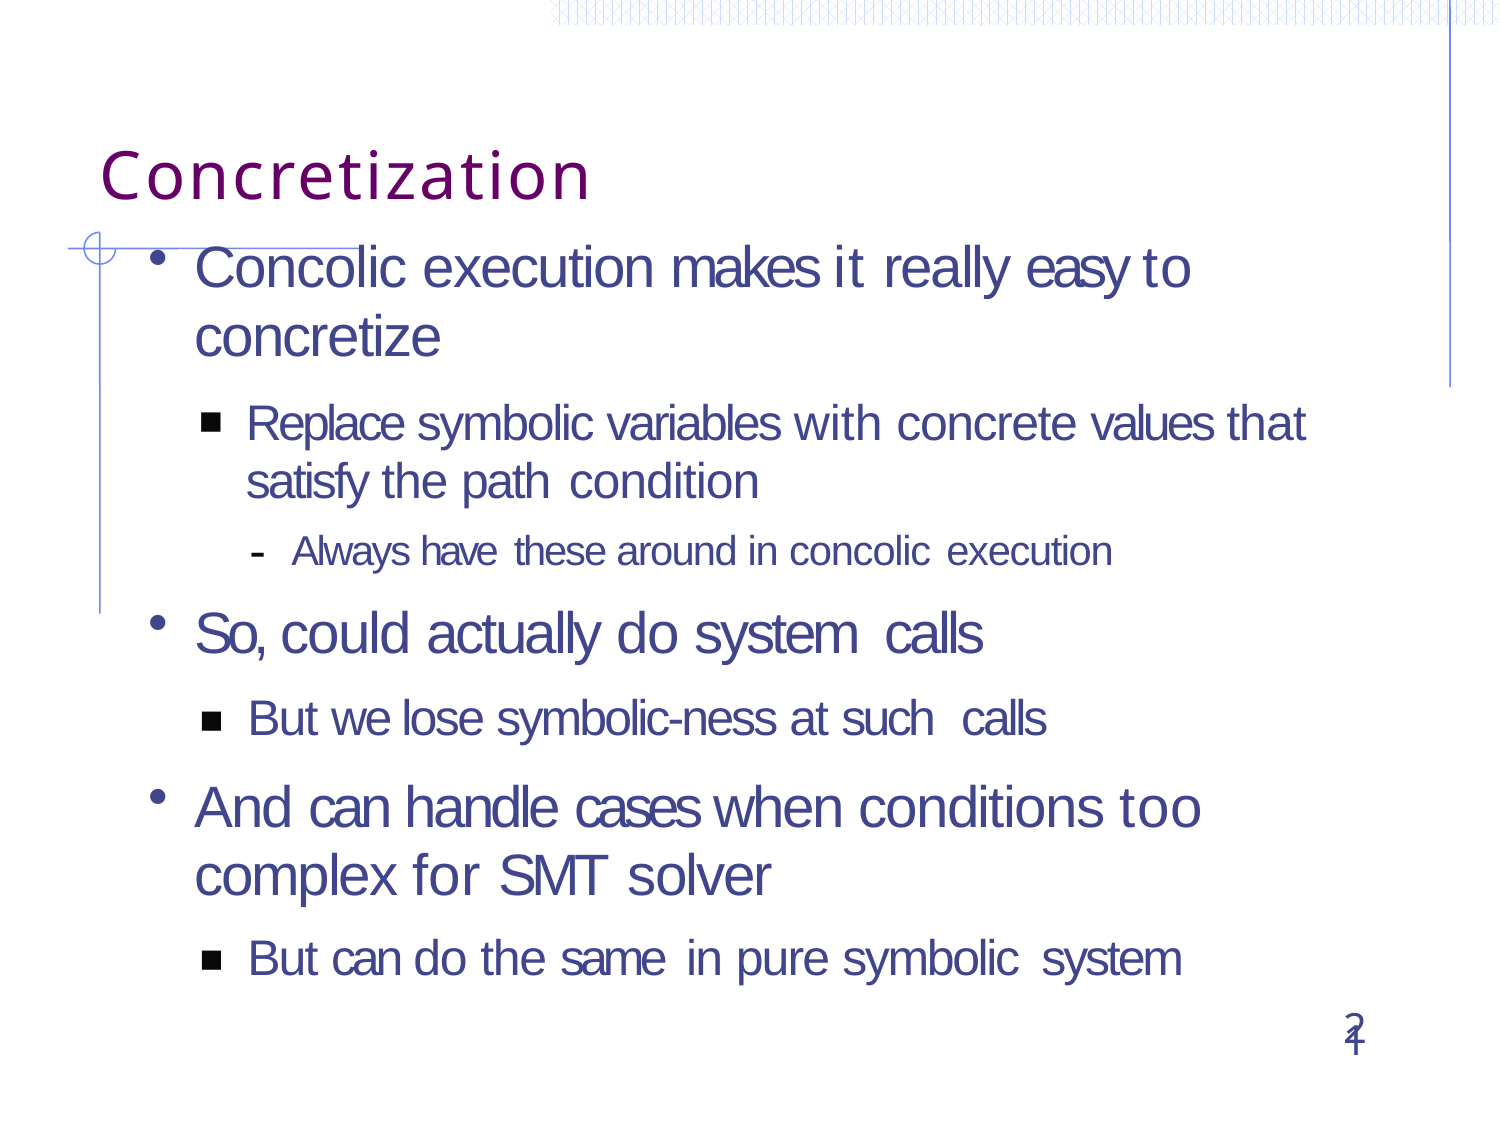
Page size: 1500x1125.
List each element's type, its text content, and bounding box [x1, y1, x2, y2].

text_box - [247, 518, 268, 579]
text_box ■ [197, 933, 224, 981]
title Concretization [99, 17, 1376, 213]
text_box So, could actually do system calls [146, 594, 989, 665]
text_box But we lose symbolic-ness at such calls [245, 685, 1057, 746]
slide_number 21 [1339, 1031, 1373, 1125]
text_box Always have these around in concolic execution [289, 524, 1120, 575]
text_box ■ [197, 694, 224, 742]
text_box But can do the same in pure symbolic system [245, 925, 1188, 986]
text_box Concolic execution makes it really easy to concretize Replace symbolic variables with concrete values that satisfy the path condition [146, 230, 1338, 509]
text_box And can handle cases when conditions too complex for SMT solver [146, 769, 1232, 908]
